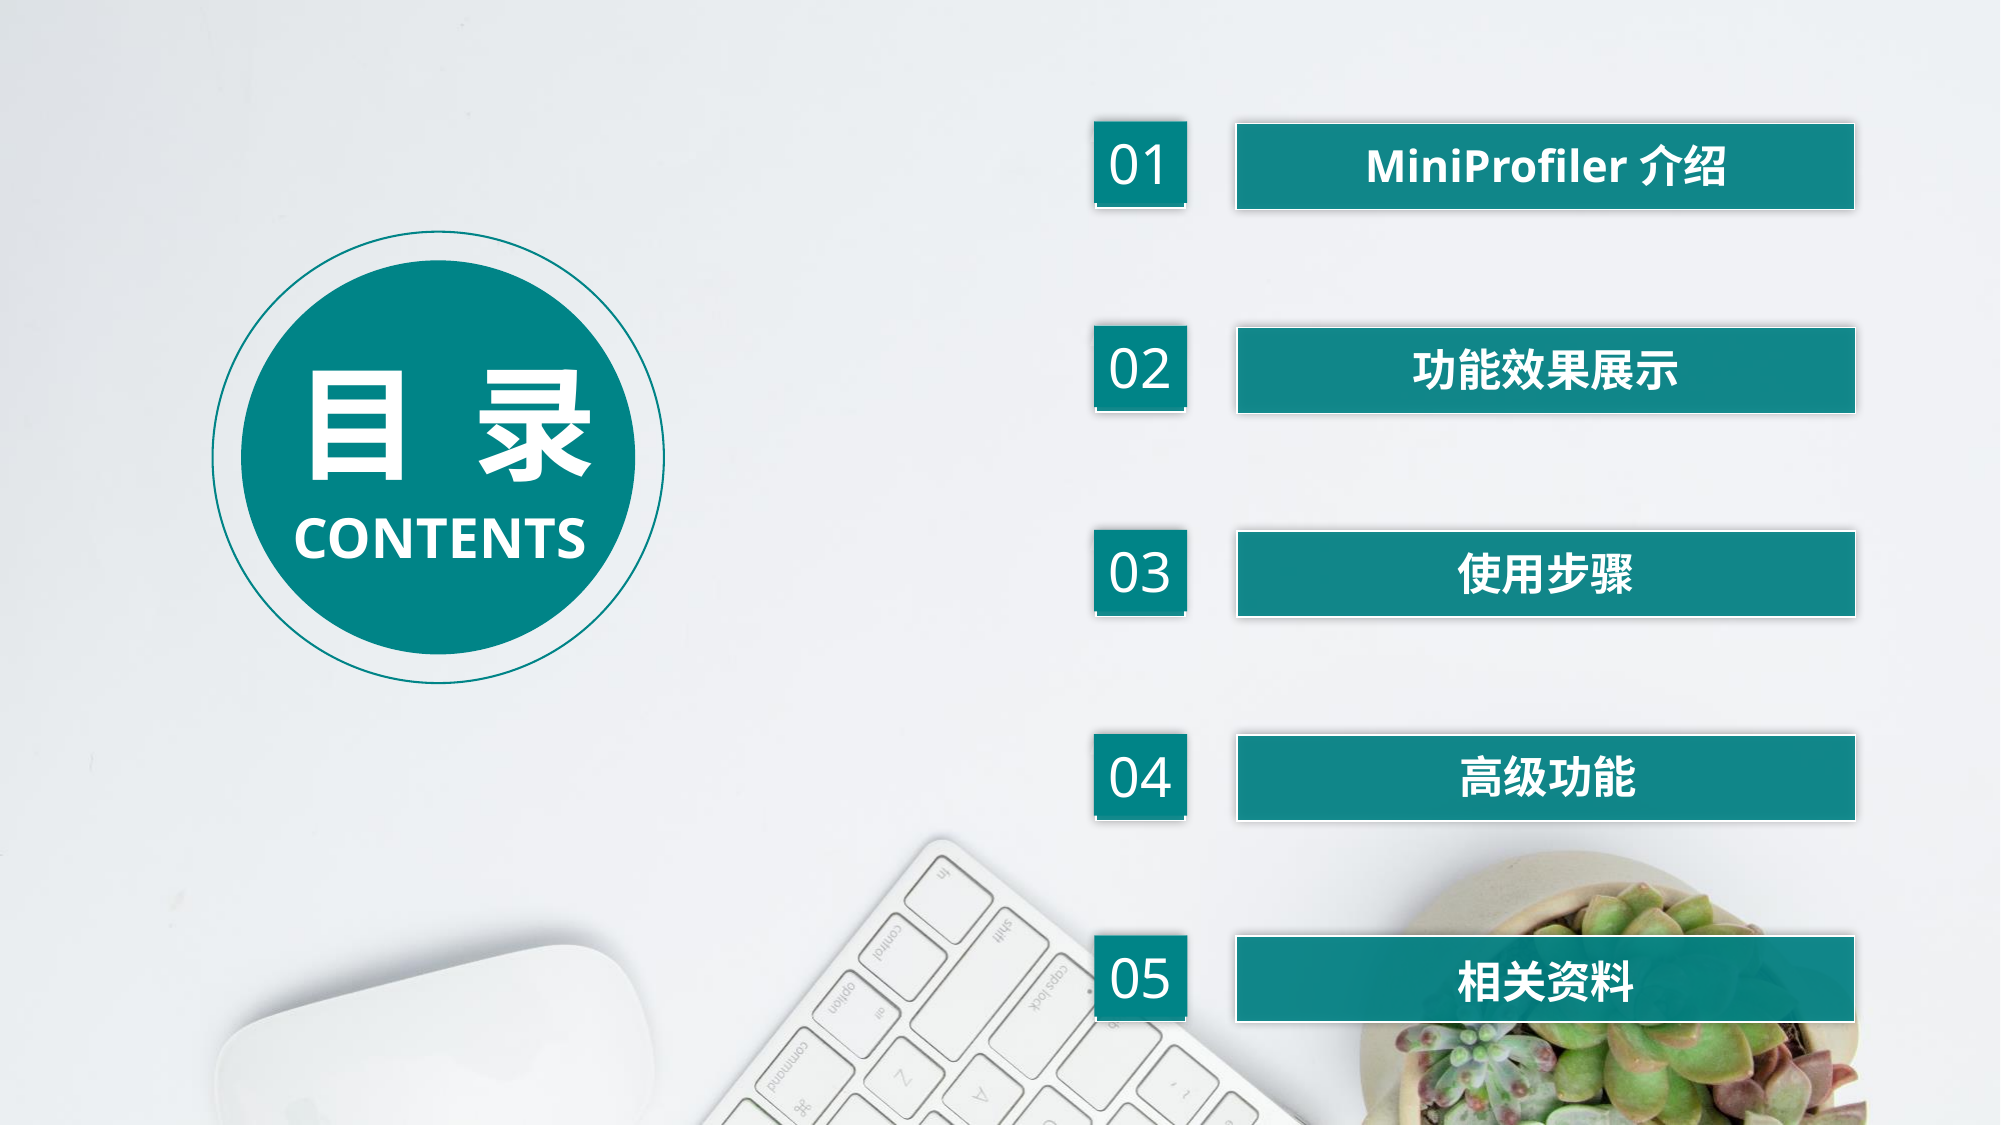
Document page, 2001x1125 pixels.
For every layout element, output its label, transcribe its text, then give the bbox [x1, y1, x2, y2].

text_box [1237, 734, 1856, 822]
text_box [1090, 935, 1187, 1022]
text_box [1236, 935, 1855, 1022]
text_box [1237, 327, 1856, 414]
text_box [281, 577, 595, 655]
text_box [1089, 529, 1187, 617]
text_box [624, 502, 631, 523]
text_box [1089, 121, 1186, 208]
text_box [268, 230, 608, 307]
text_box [1237, 531, 1856, 618]
text_box contents [255, 482, 624, 577]
picture [0, 0, 2001, 1125]
text_box [211, 352, 665, 685]
text_box 目 录 [237, 307, 656, 502]
text_box [310, 260, 566, 307]
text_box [1236, 123, 1855, 210]
text_box [246, 502, 255, 531]
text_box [1089, 734, 1188, 821]
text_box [1089, 325, 1187, 413]
